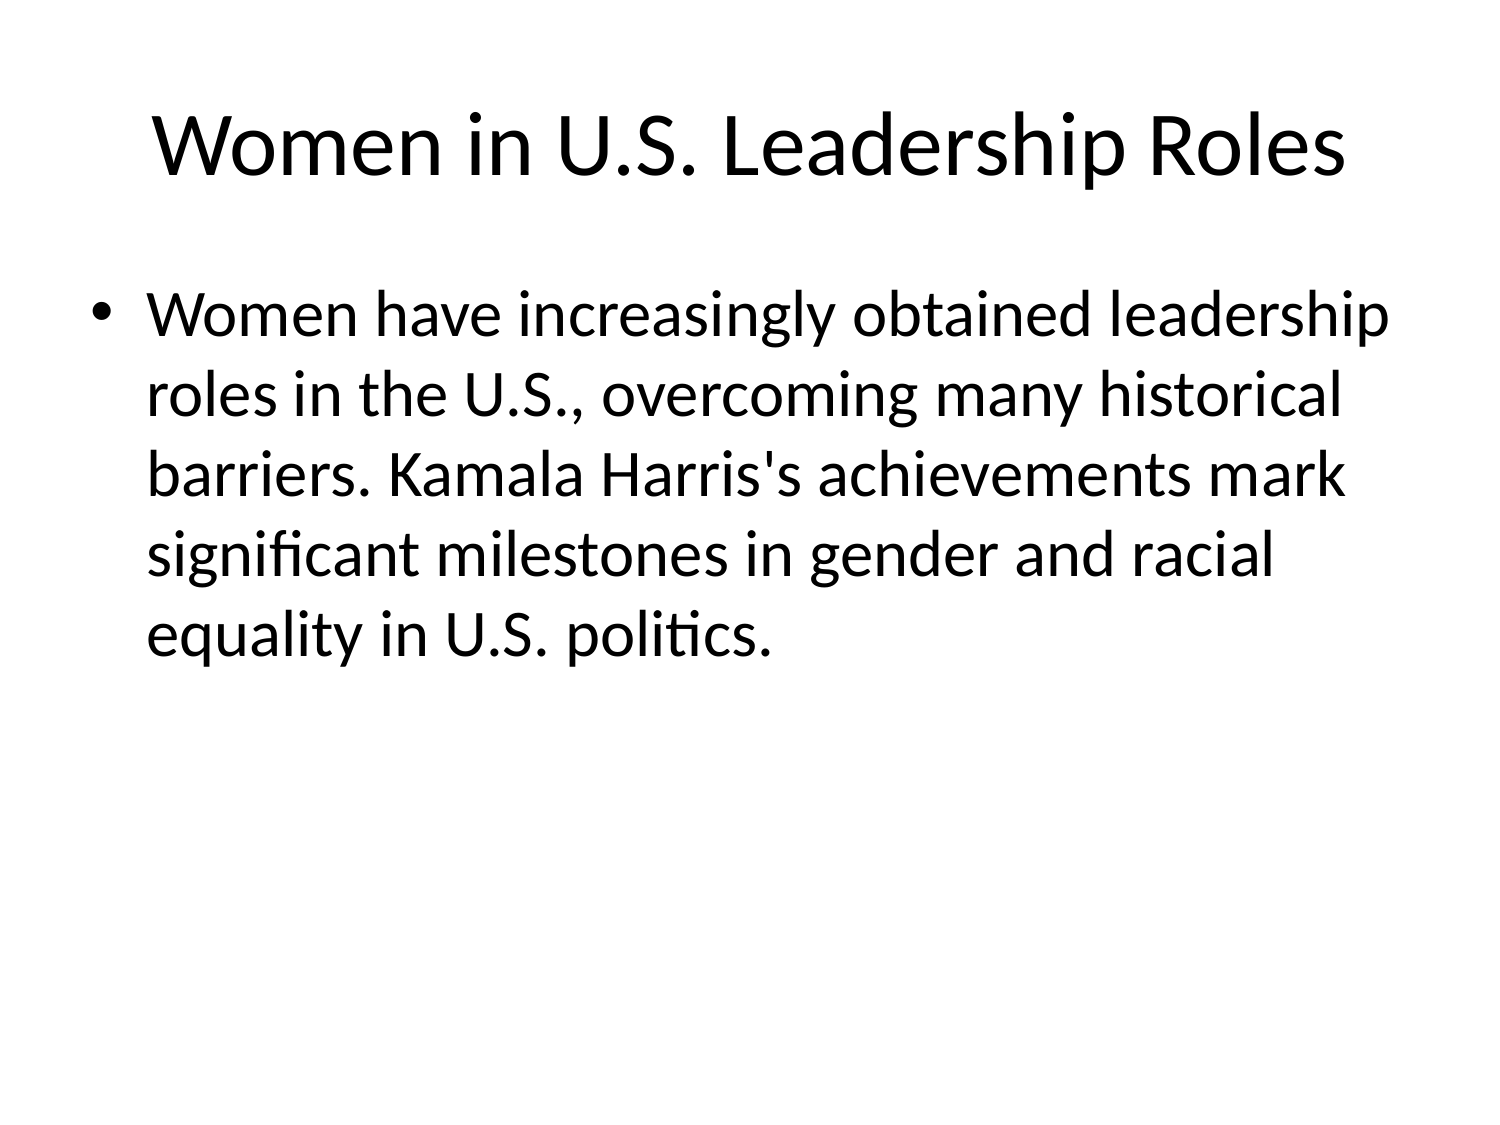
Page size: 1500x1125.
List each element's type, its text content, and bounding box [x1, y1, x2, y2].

list Women have increasingly obtained leadership roles in the U.S., overcoming many historical barriers. Kamala Harris's achievements mark significant milestones in gender and racial equality in U.S. politics. [75, 262, 1425, 1005]
title Women in U.S. Leadership Roles [75, 45, 1425, 233]
